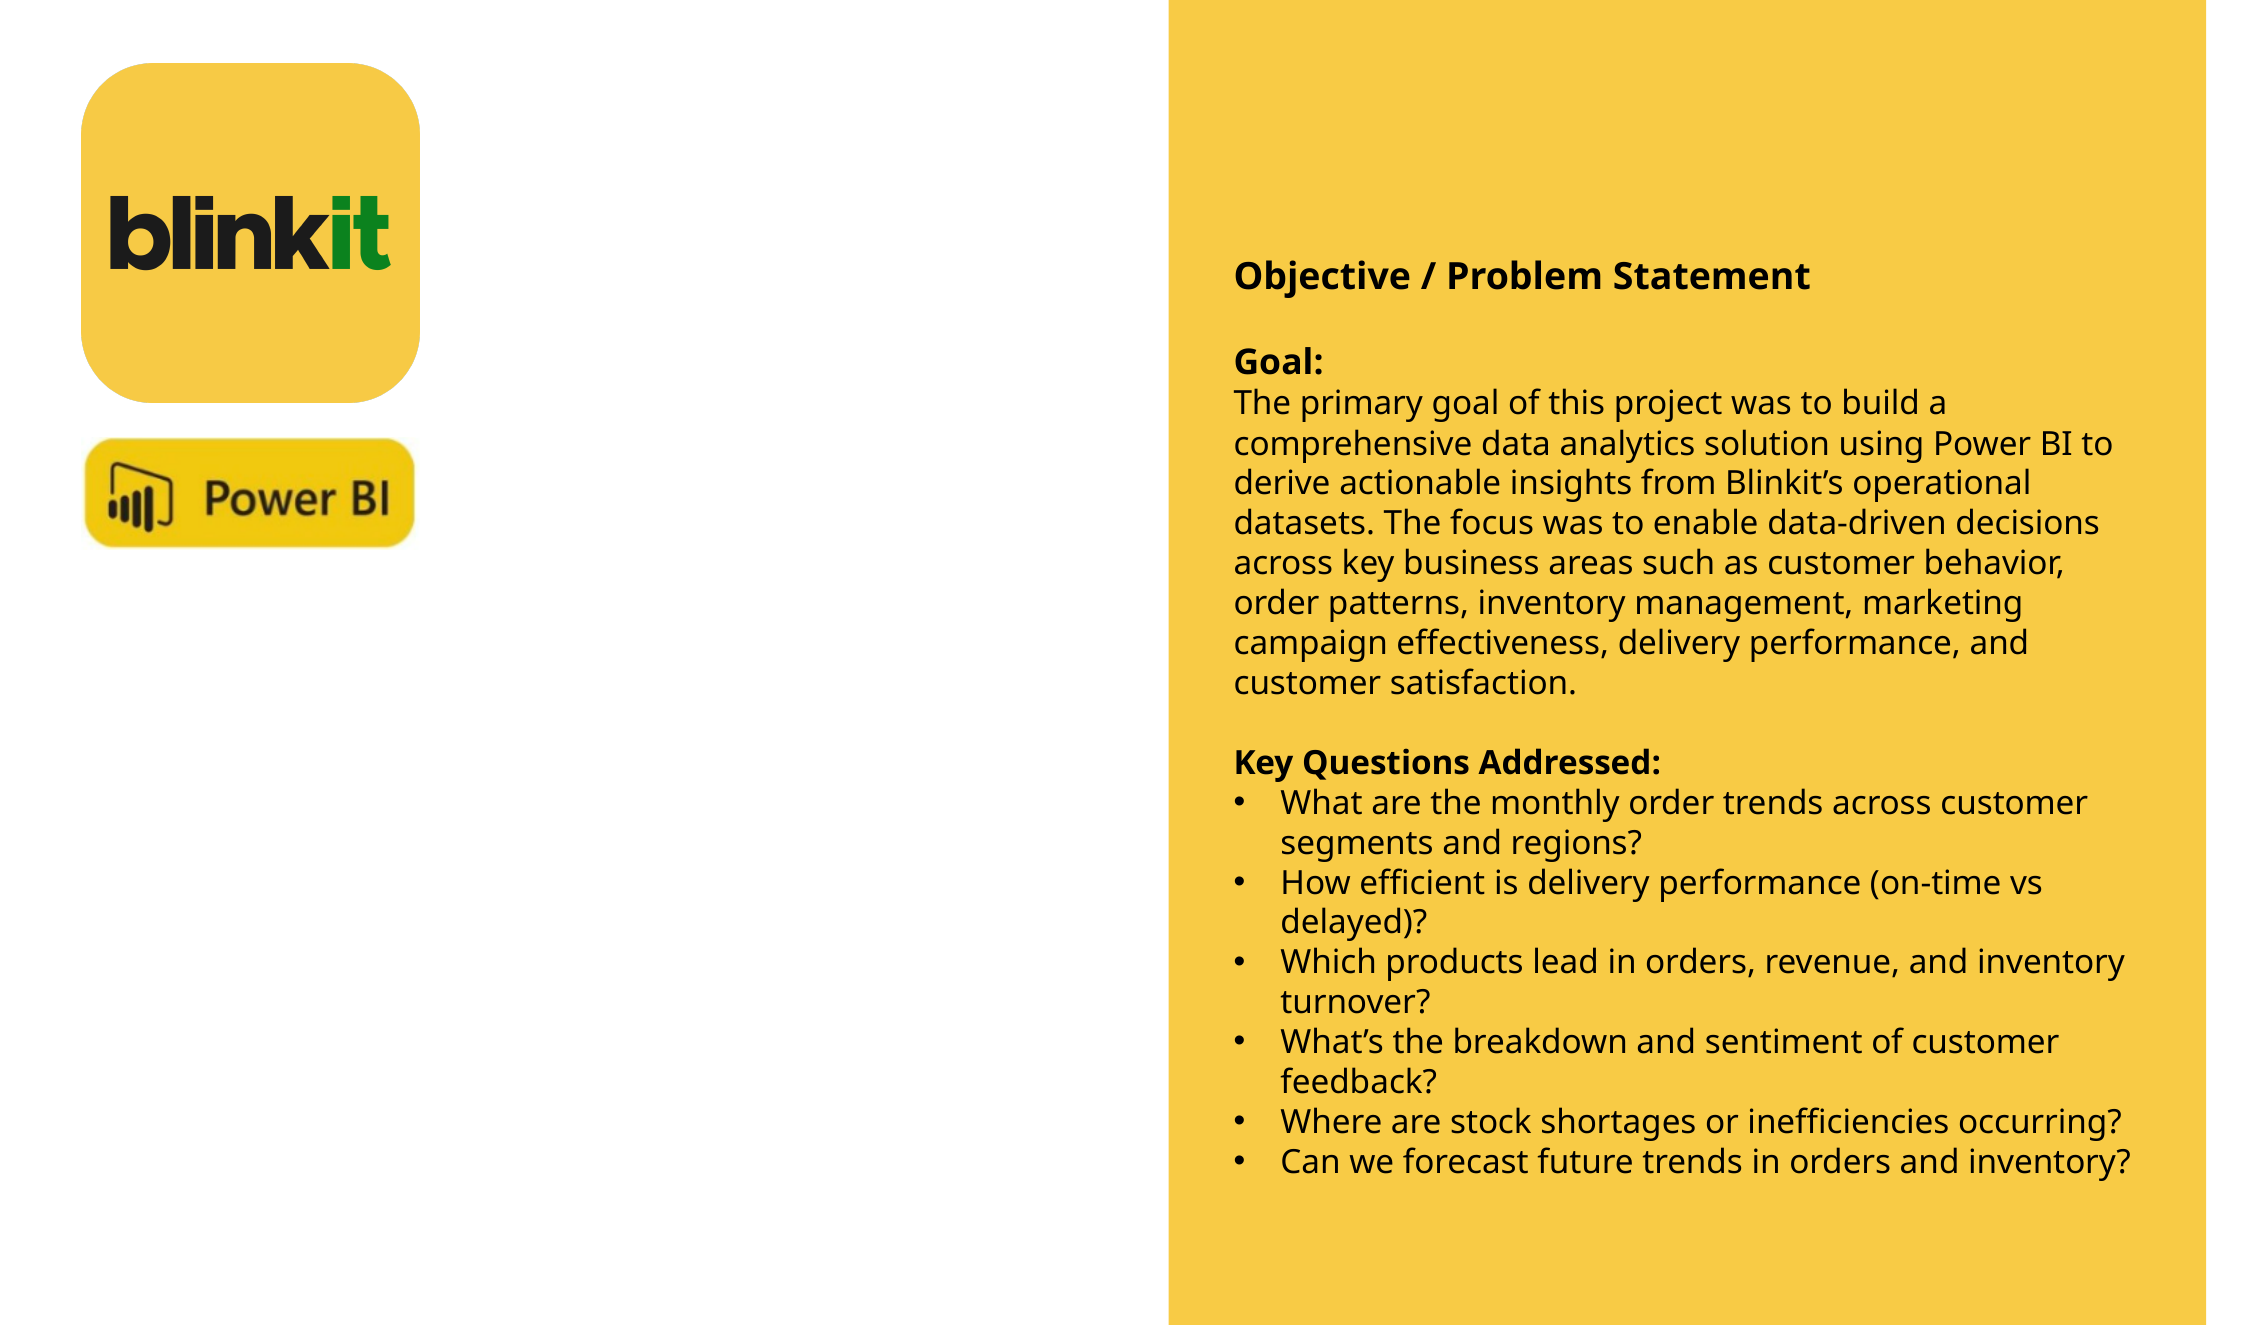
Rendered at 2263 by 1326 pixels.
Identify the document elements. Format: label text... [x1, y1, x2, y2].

text_box [1824, 0, 2263, 317]
text_box [1168, 0, 2207, 1325]
picture [80, 63, 420, 403]
text_box Objective / Problem Statement Goal: The primary goal of this project was to build a comprehensive data analytics solution using Power BI to derive actionable insights from Blinkit’s operational datasets. The focus was to enable data-driven decisions across key business areas such as customer behavior, order patterns, inventory management, marketing campaign effectiveness, delivery performance, and customer satisfaction. Key Questions Addressed: What are the monthly order trends across customer segments and regions? How efficient is delivery performance (on-time vs delayed)? Which products lead in orders, revenue, and inventory turnover? What’s the breakdown and sentiment of customer feedback? Where are stock shortages or inefficiencies occurring? Can we forecast future trends in orders and inventory? [1218, 244, 2157, 1270]
picture [80, 437, 420, 551]
